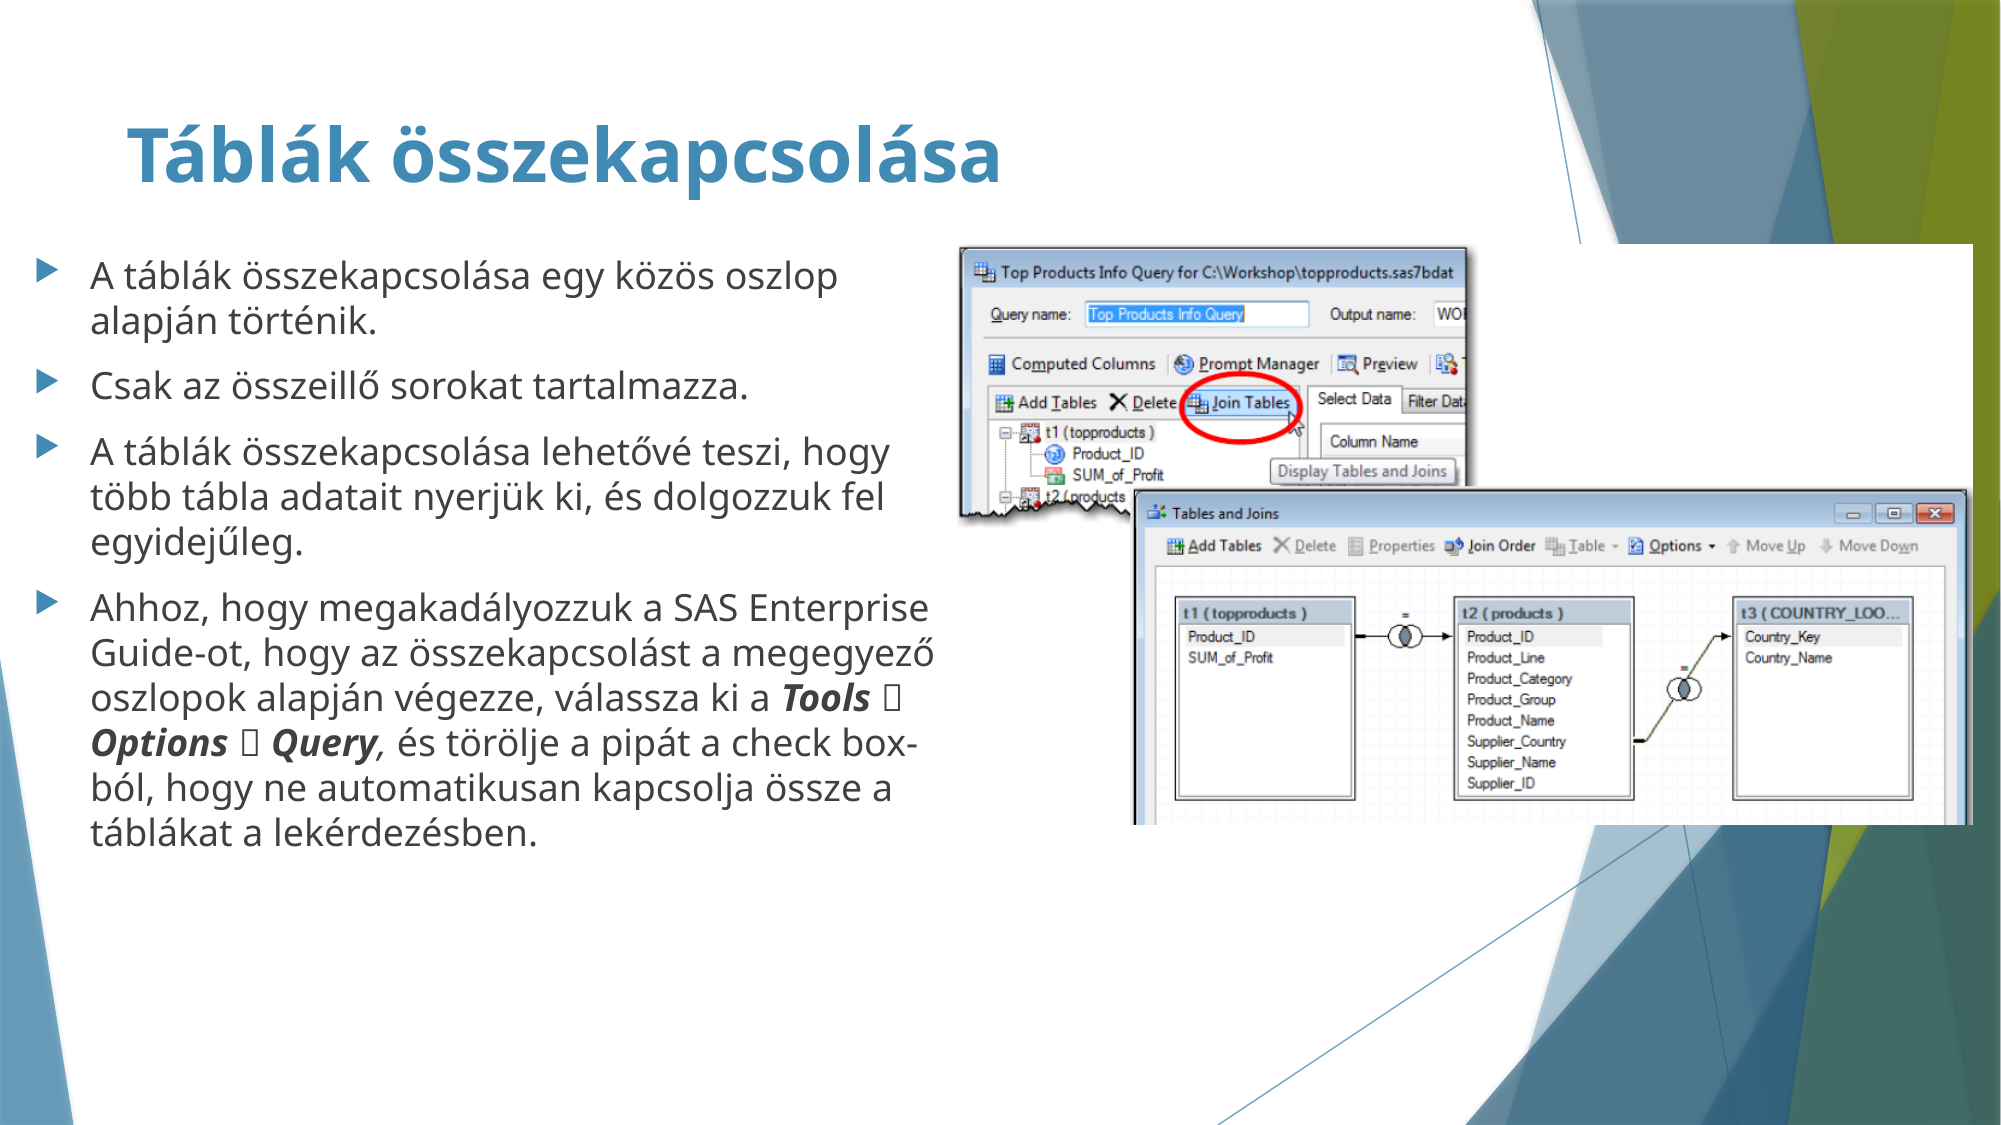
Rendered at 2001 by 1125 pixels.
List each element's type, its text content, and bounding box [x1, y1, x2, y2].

list A táblák összekapcsolása egy közös oszlop alapján történik. Csak az összeillő sorokat tartalmazza. A táblák összekapcsolása lehetővé teszi, hogy több tábla adatait nyerjük ki, és dolgozzuk fel egyidejűleg. Ahhoz, hogy megakadályozzuk a SAS Enterprise Guide-ot, hogy az összekapcsolást a megegyező oszlopok alapján végezze, válassza ki a Tools  Options  Query, és törölje a pipát a check box-ból, hogy ne automatikusan kapcsolja össze a táblákat a lekérdezésben. [18, 244, 974, 881]
picture [956, 243, 1974, 825]
title Táblák összekapcsolása [111, 99, 1522, 244]
